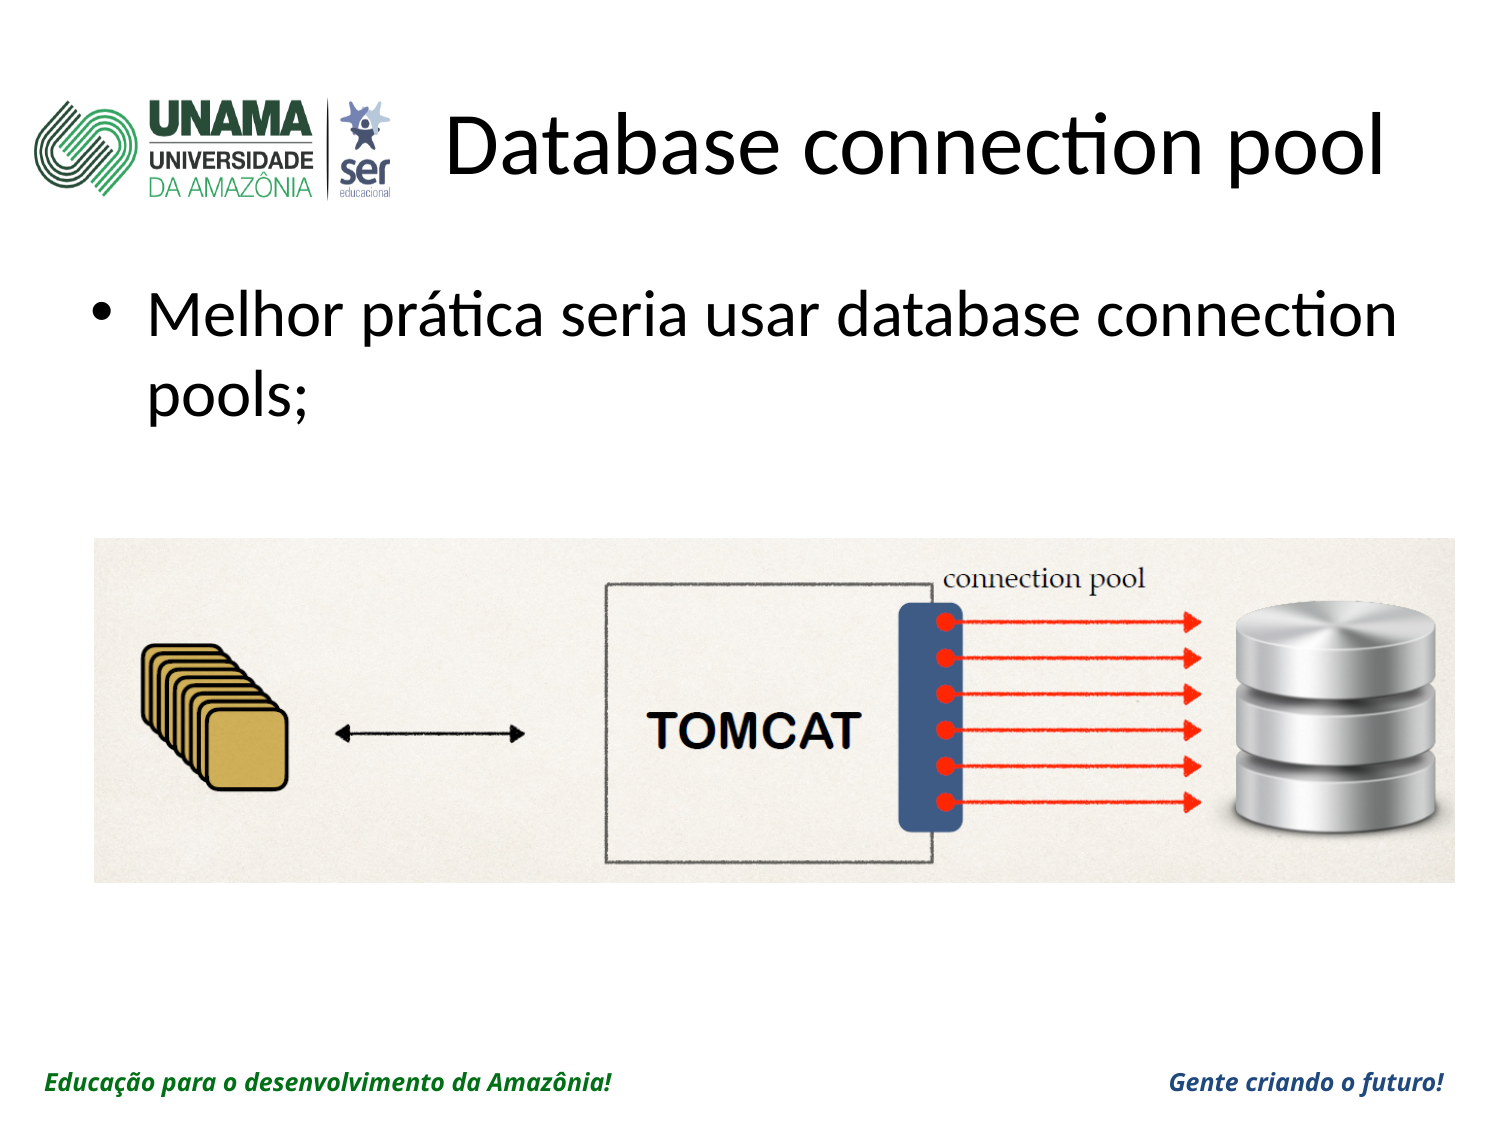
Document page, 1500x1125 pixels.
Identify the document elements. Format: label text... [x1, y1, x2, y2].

title Database connection pool [407, 45, 1425, 233]
list Melhor prática seria usar database connection pools; [75, 262, 1425, 1005]
picture [27, 75, 418, 230]
picture [94, 538, 1455, 884]
text_box Gente criando o futuro! [738, 1058, 1459, 1104]
text_box Educação para o desenvolvimento da Amazônia! [29, 1058, 738, 1104]
